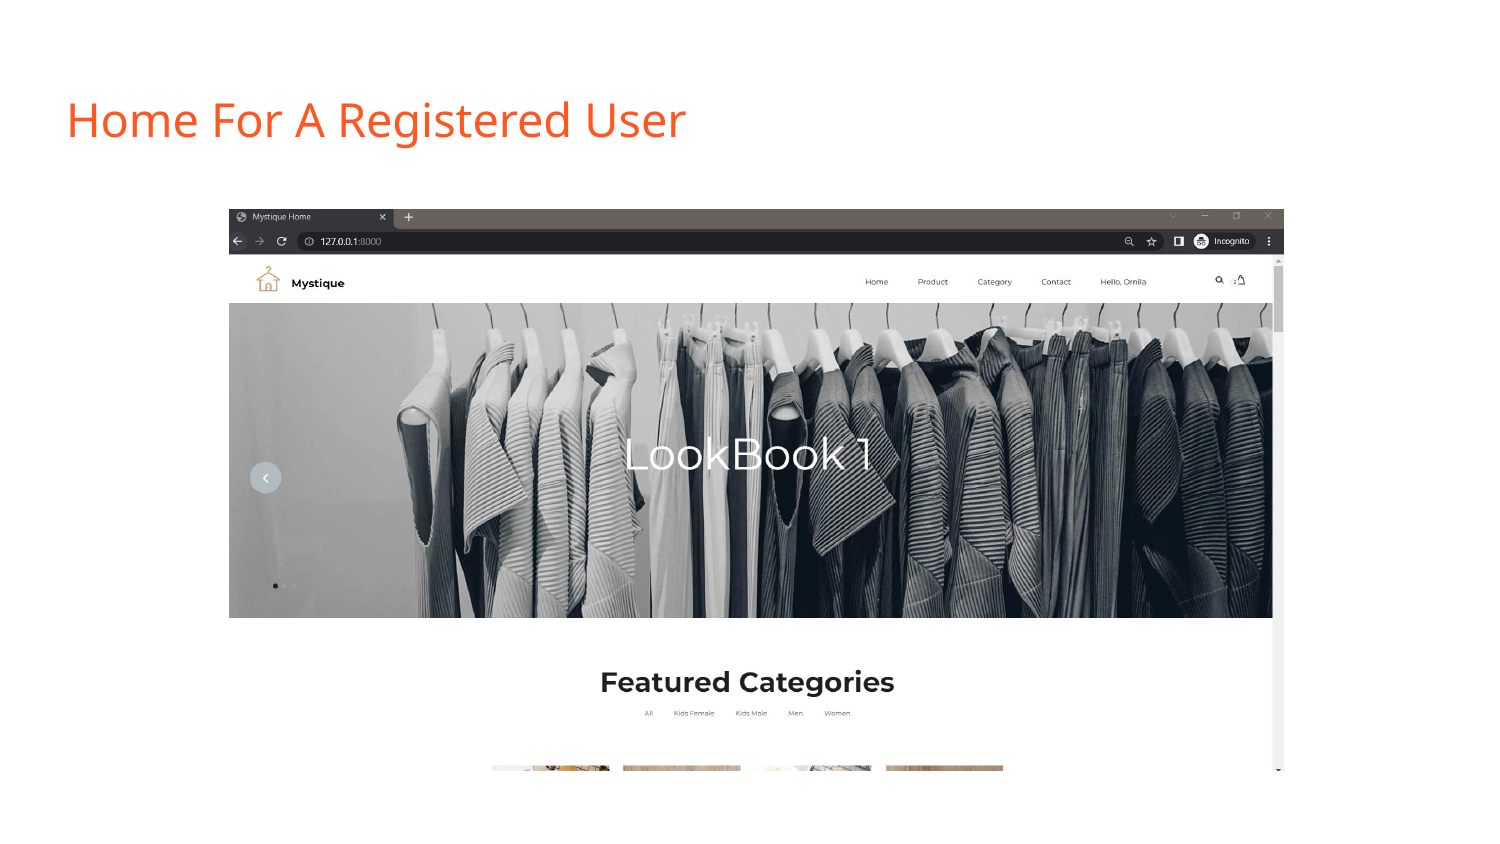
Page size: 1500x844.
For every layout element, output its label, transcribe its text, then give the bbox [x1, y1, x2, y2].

picture [228, 209, 1285, 771]
title Home For A Registered User [51, 72, 1449, 167]
